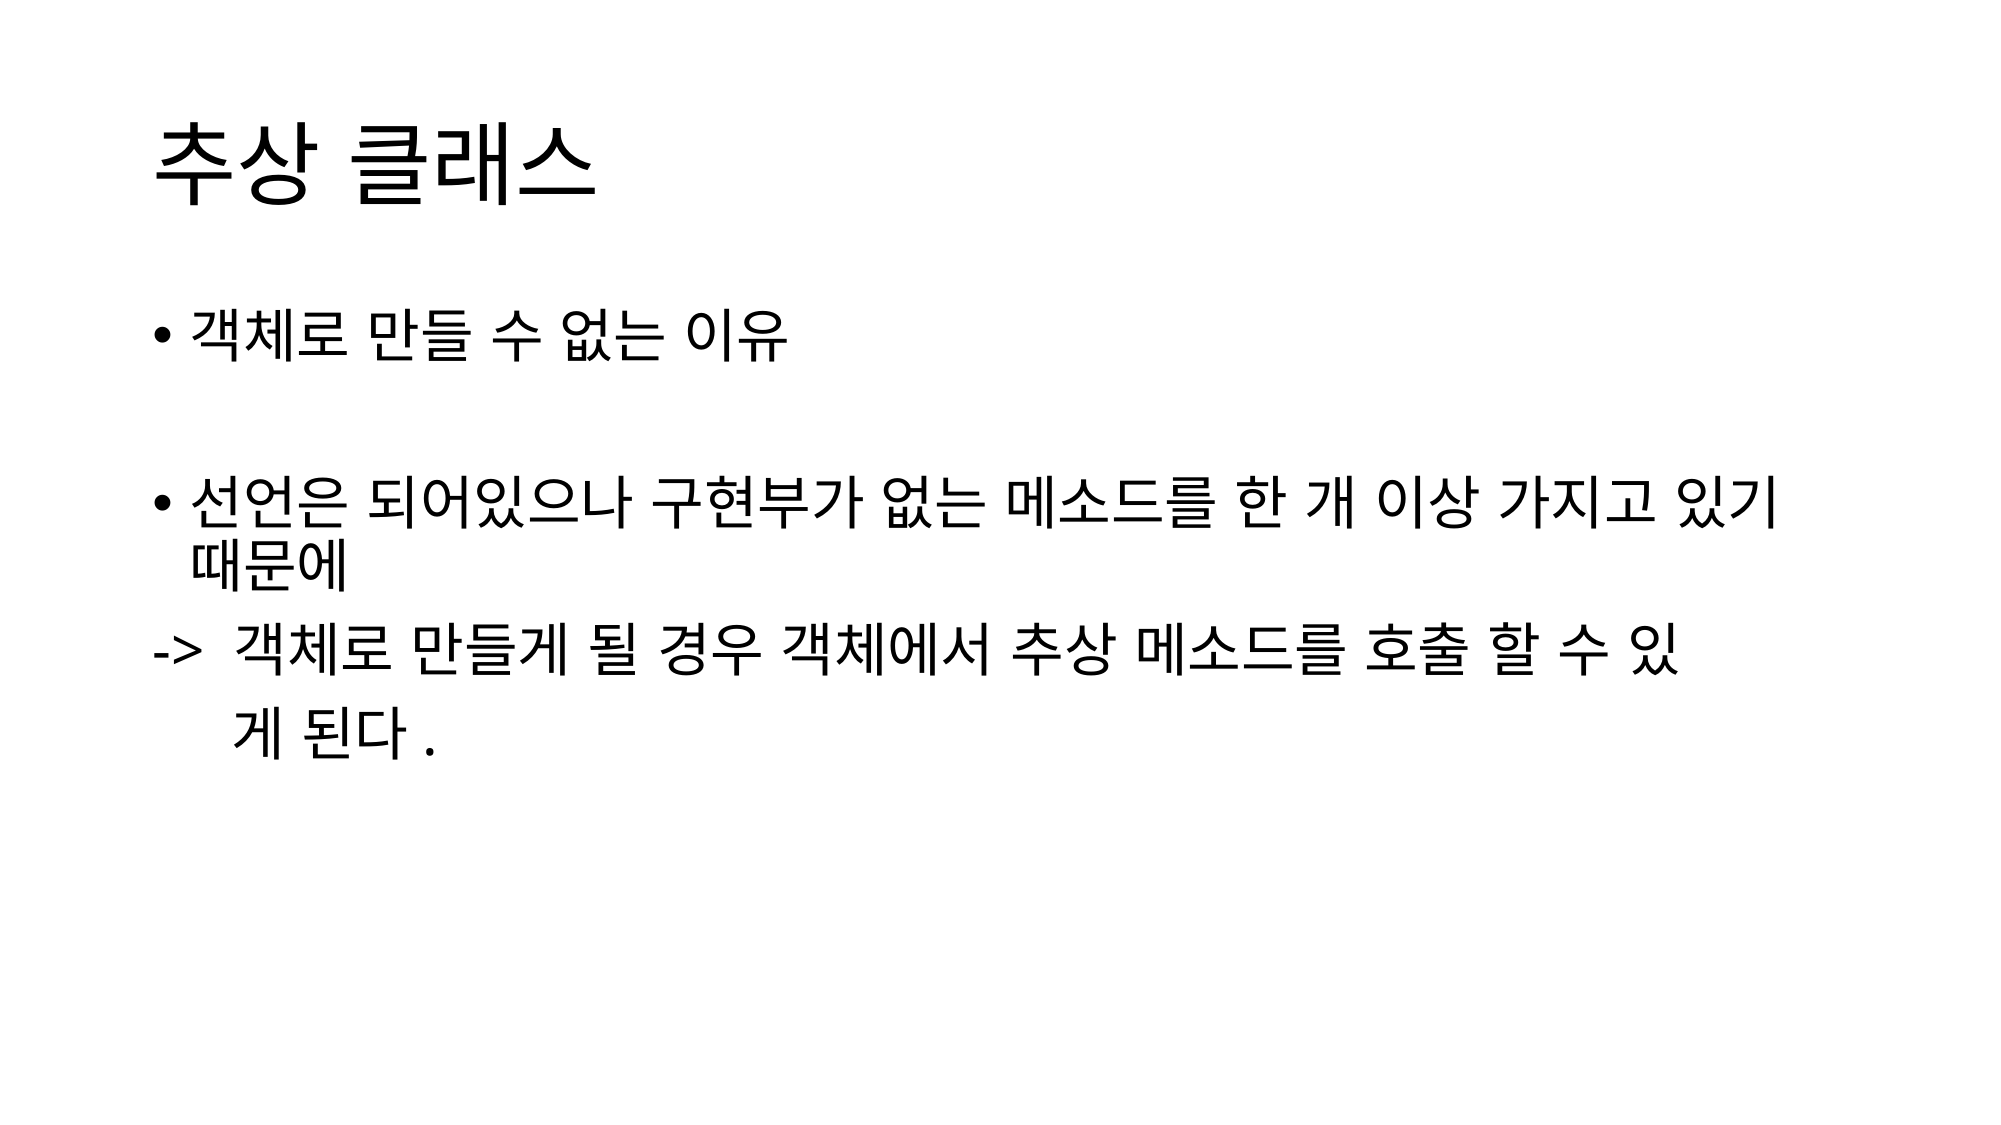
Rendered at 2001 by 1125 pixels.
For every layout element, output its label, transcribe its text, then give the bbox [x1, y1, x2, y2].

title 추상 클래스 [137, 59, 1863, 278]
list 객체로 만들 수 없는 이유 선언은 되어있으나 구현부가 없는 메소드를 한 개 이상 가지고 있기 때문에 -> 객체로 만들게 될 경우 객체에서 추상 메소드를 호출 할 수 있 게 된다. [137, 299, 1863, 1014]
